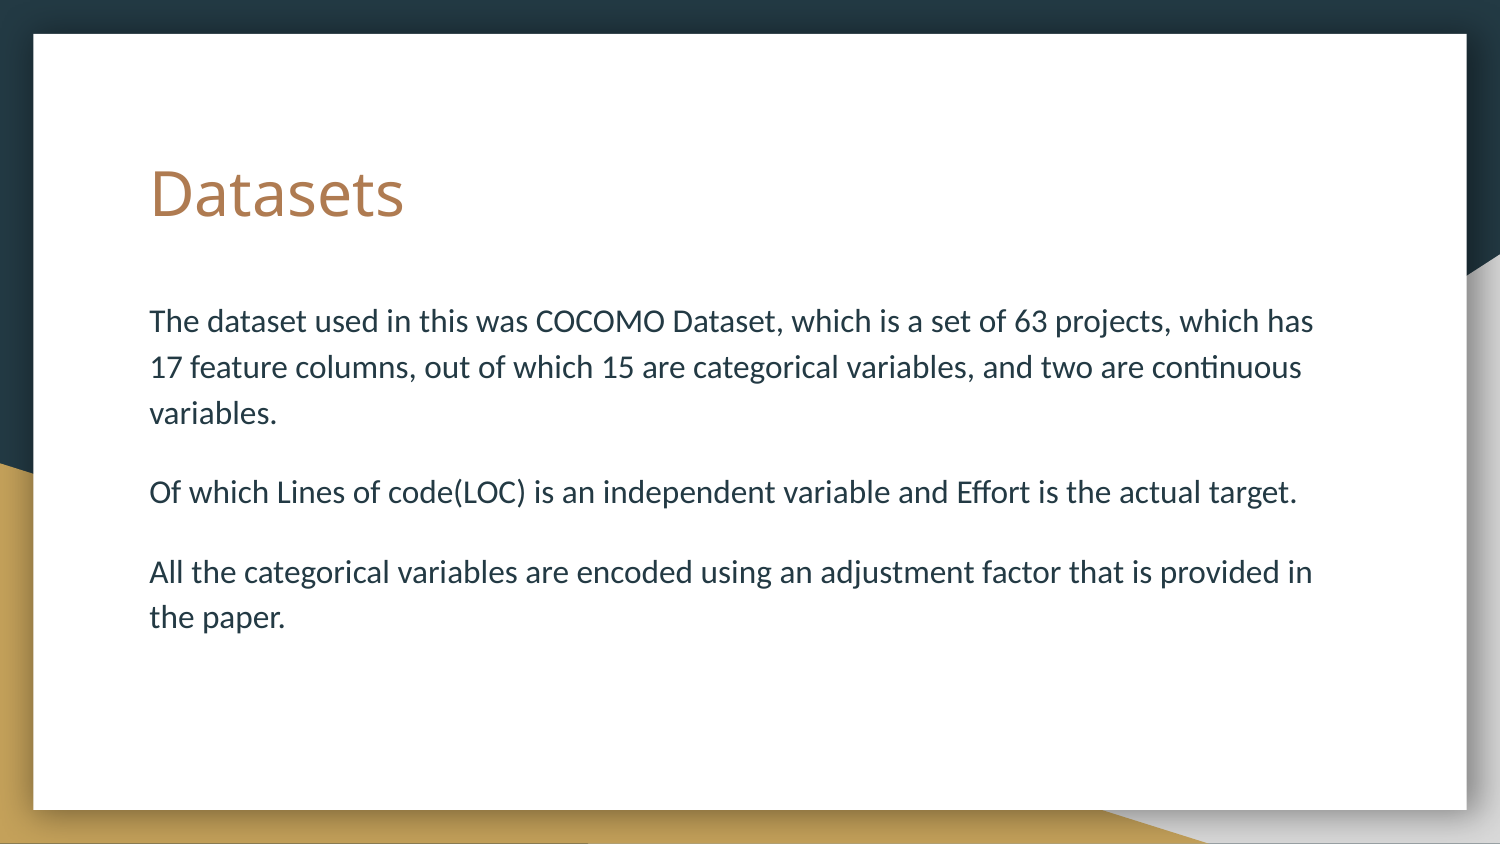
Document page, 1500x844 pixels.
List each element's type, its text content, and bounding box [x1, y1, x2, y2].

list The dataset used in this was COCOMO Dataset, which is a set of 63 projects, which has 17 feature columns, out of which 15 are categorical variables, and two are continuous variables. Of which Lines of code(LOC) is an independent variable and Effort is the actual target. All the categorical variables are encoded using an adjustment factor that is provided in the paper. [134, 278, 1366, 730]
title Datasets [134, 138, 1366, 248]
